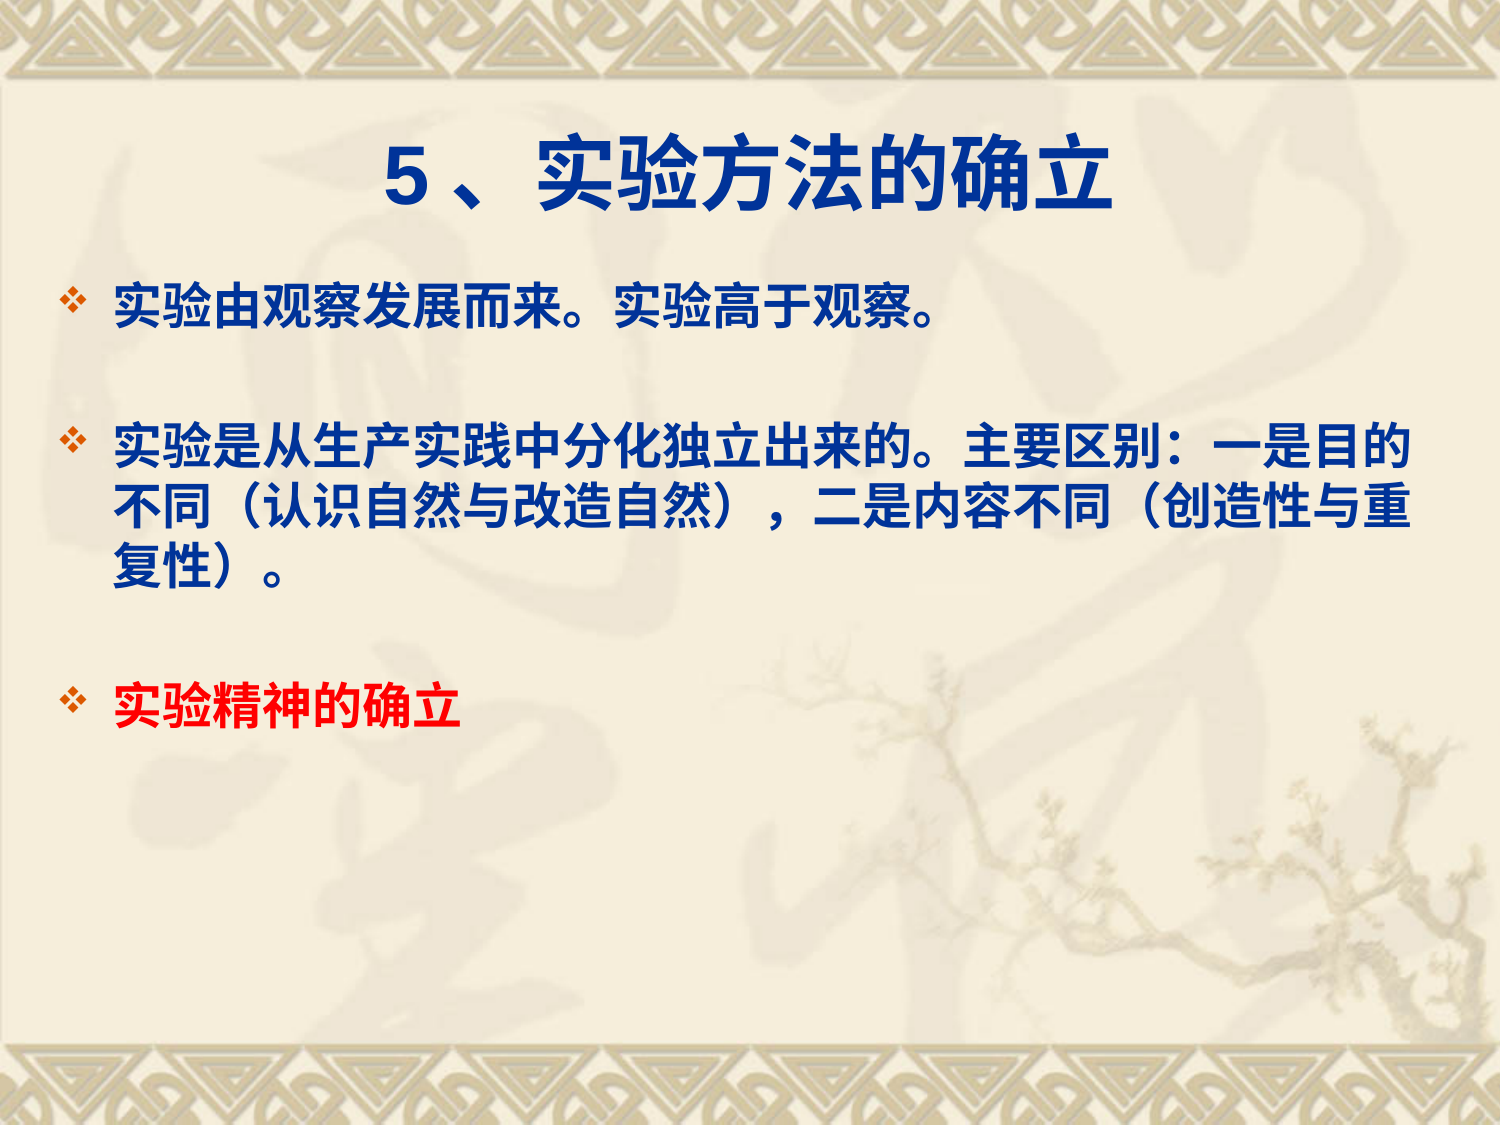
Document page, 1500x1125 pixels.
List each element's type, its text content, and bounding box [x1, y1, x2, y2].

title 5、实验方法的确立 [49, 99, 1451, 244]
picture [0, 0, 1500, 1125]
list 实验由观察发展而来。实验高于观察。 实验是从生产实践中分化独立出来的。主要区别：一是目的不同（认识自然与改造自然），二是内容不同（创造性与重复性）。 实验精神的确立 [41, 267, 1459, 1000]
